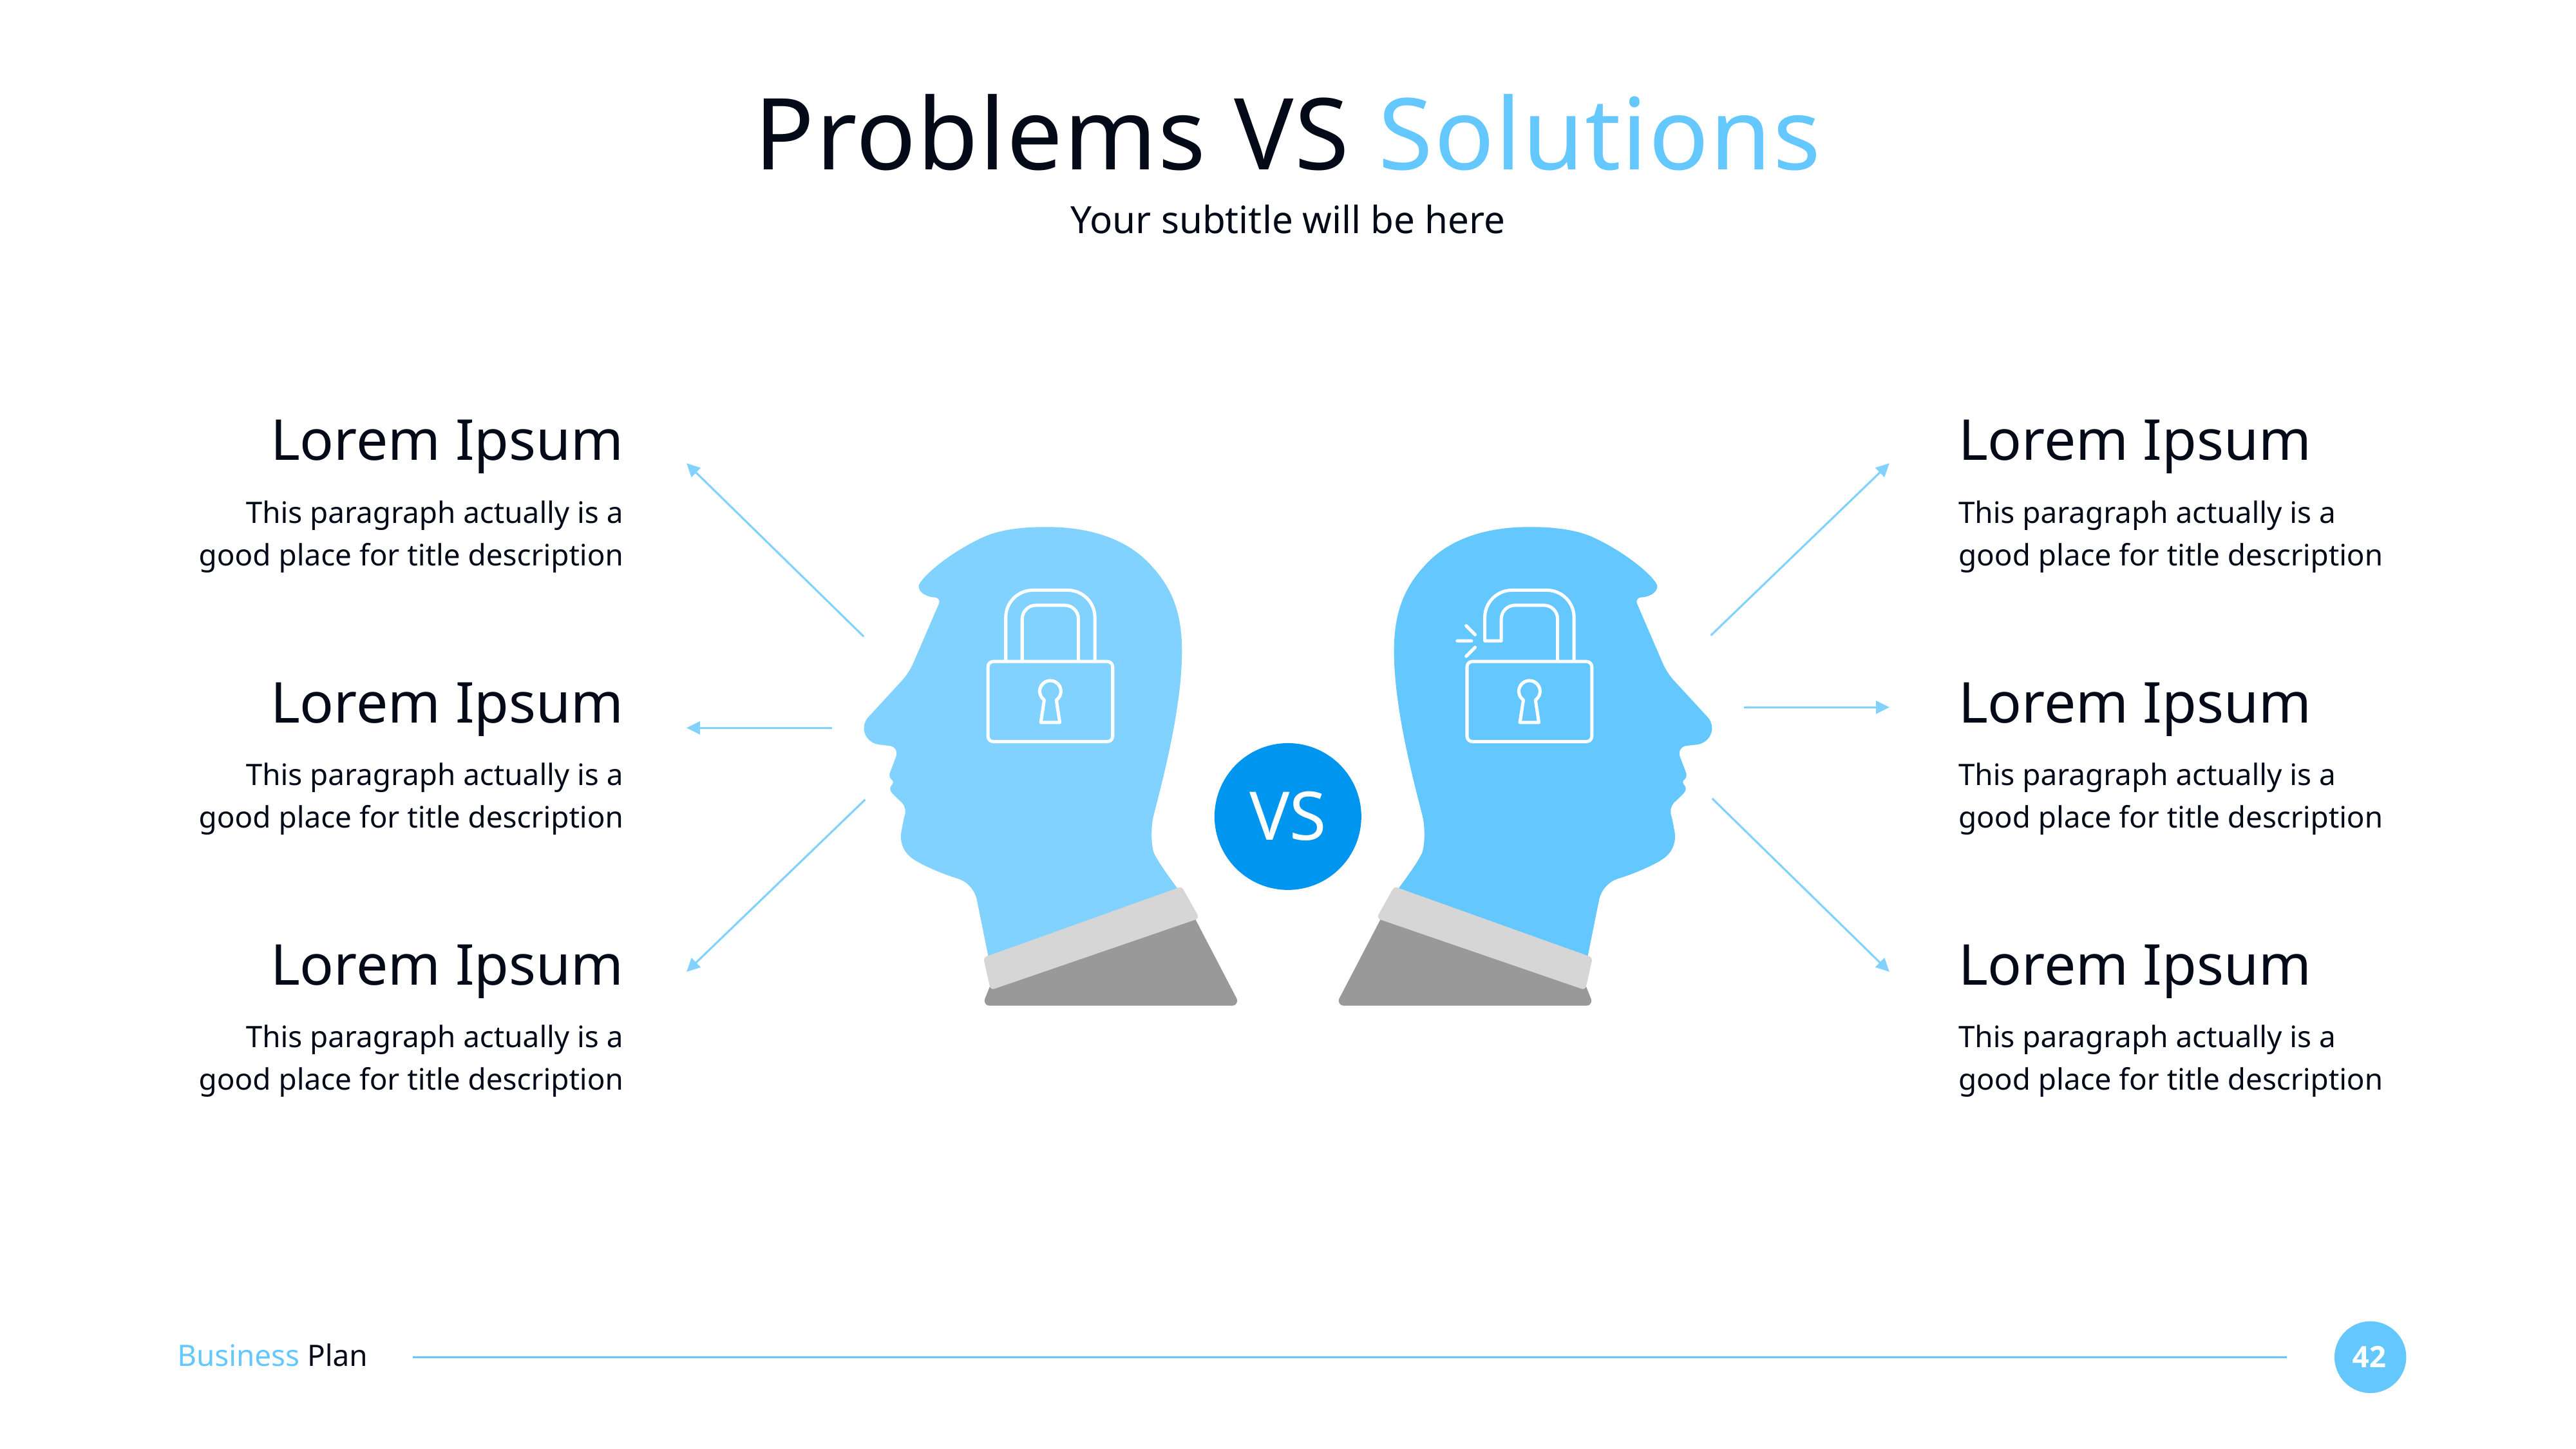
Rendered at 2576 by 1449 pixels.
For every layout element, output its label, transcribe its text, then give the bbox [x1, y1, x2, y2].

text_box [1238, 742, 1338, 773]
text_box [687, 463, 864, 637]
text_box VS [1238, 773, 1338, 854]
list Your subtitle will be here [177, 196, 2399, 243]
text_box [1710, 463, 1889, 636]
text_box [1238, 854, 1338, 891]
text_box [185, 928, 624, 1097]
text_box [185, 404, 624, 573]
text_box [185, 666, 624, 835]
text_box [1958, 928, 2397, 1097]
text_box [1958, 666, 2397, 835]
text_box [687, 799, 866, 972]
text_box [1338, 526, 1714, 1006]
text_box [1958, 404, 2397, 573]
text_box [1712, 798, 1889, 972]
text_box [862, 526, 1238, 1006]
title Problems VS Solutions [177, 70, 2399, 193]
